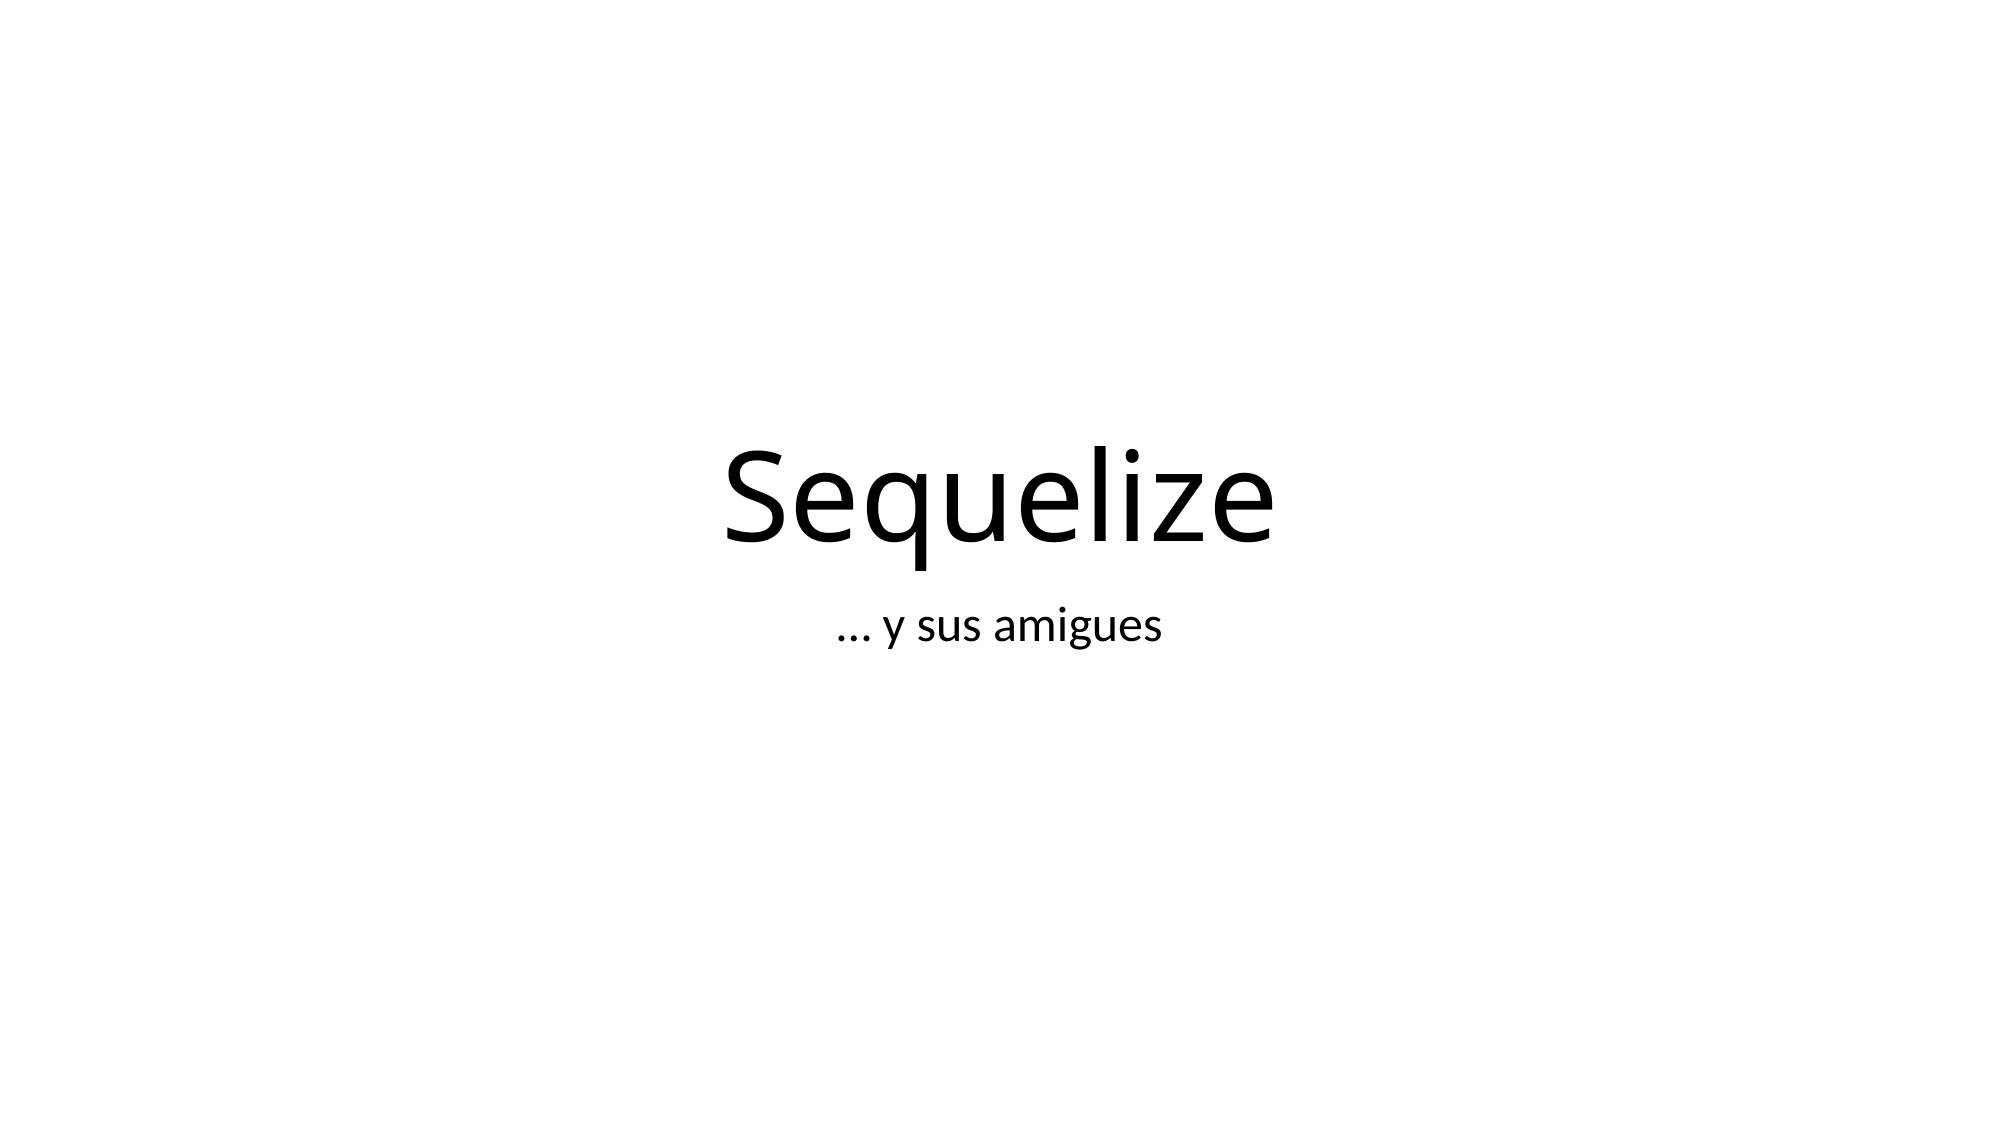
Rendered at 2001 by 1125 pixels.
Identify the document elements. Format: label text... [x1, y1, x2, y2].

title Sequelize [249, 184, 1750, 576]
subtitle … y sus amigues [249, 590, 1750, 863]
